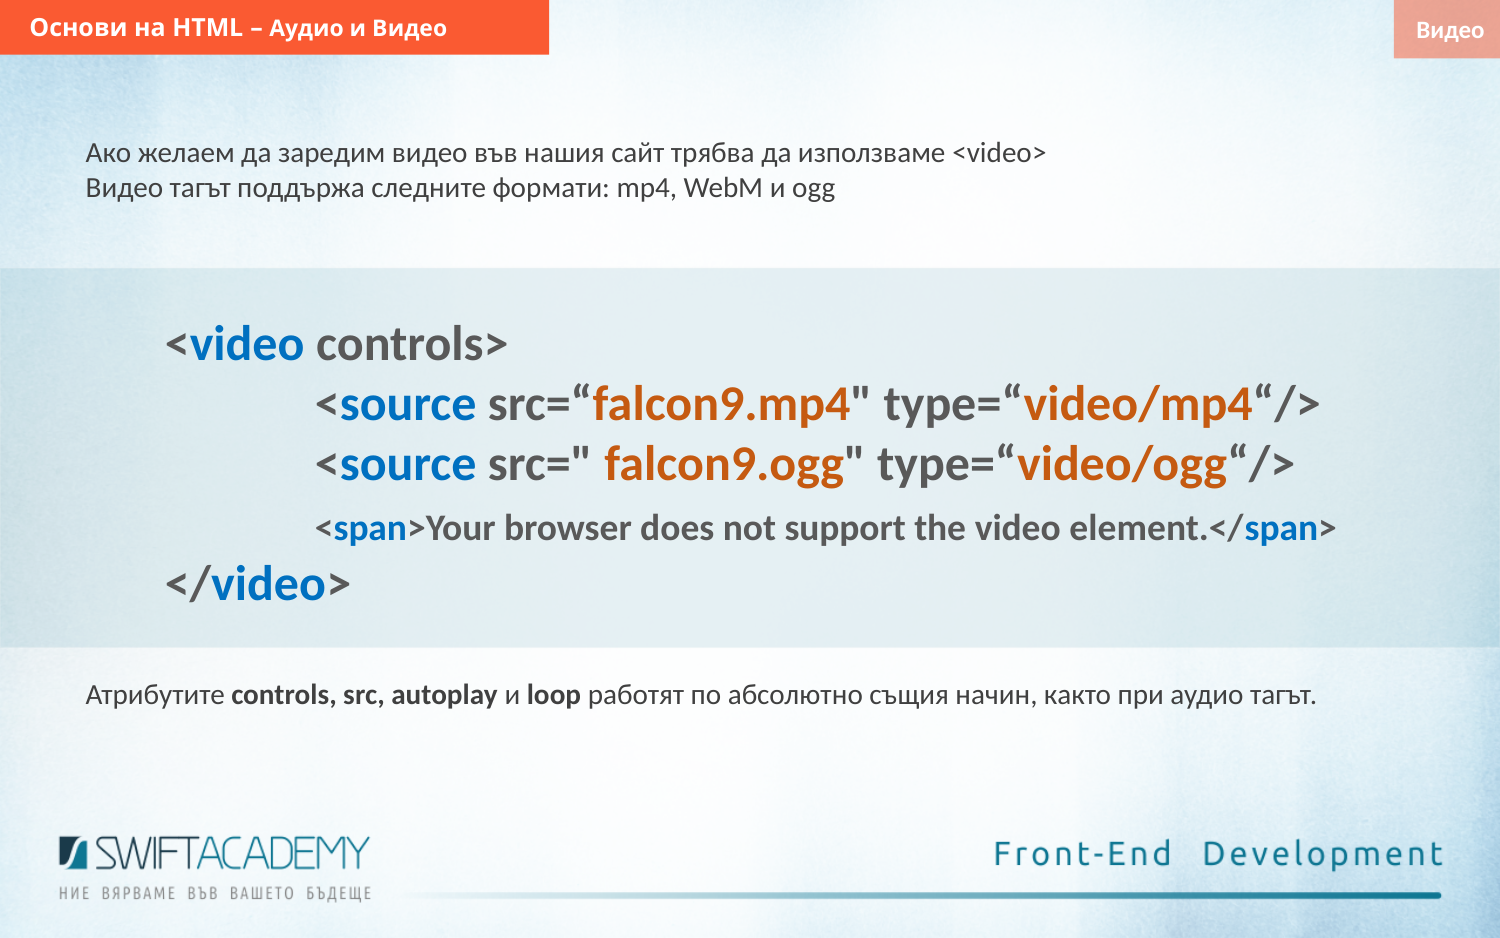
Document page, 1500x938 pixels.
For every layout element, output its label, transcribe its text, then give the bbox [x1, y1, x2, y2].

text_box Ако желаем да заредим видео във нашия сайт трябва да използваме <video> Видео тагът поддържа следните формати: mp4, WebM и ogg [70, 125, 1430, 211]
text_box Основи на HTML – Аудио и Видео [14, 4, 585, 49]
text_box Атрибутите controls, src, autoplay и loop работят по абсолютно същия начин, както при аудио тагът. [70, 667, 1430, 718]
picture [0, 649, 1500, 938]
text_box <video controls> <source src=“falcon9.mp4" type=“video/mp4“/> <source src=" falcon9.ogg" type=“video/ogg“/> <span>Your browser does not support the video element.</span> </video> [0, 303, 1394, 619]
text_box [0, 0, 550, 56]
text_box [1393, 0, 1500, 59]
picture [0, 0, 1500, 267]
text_box [0, 267, 1500, 649]
text_box Видео [1401, 6, 1500, 52]
